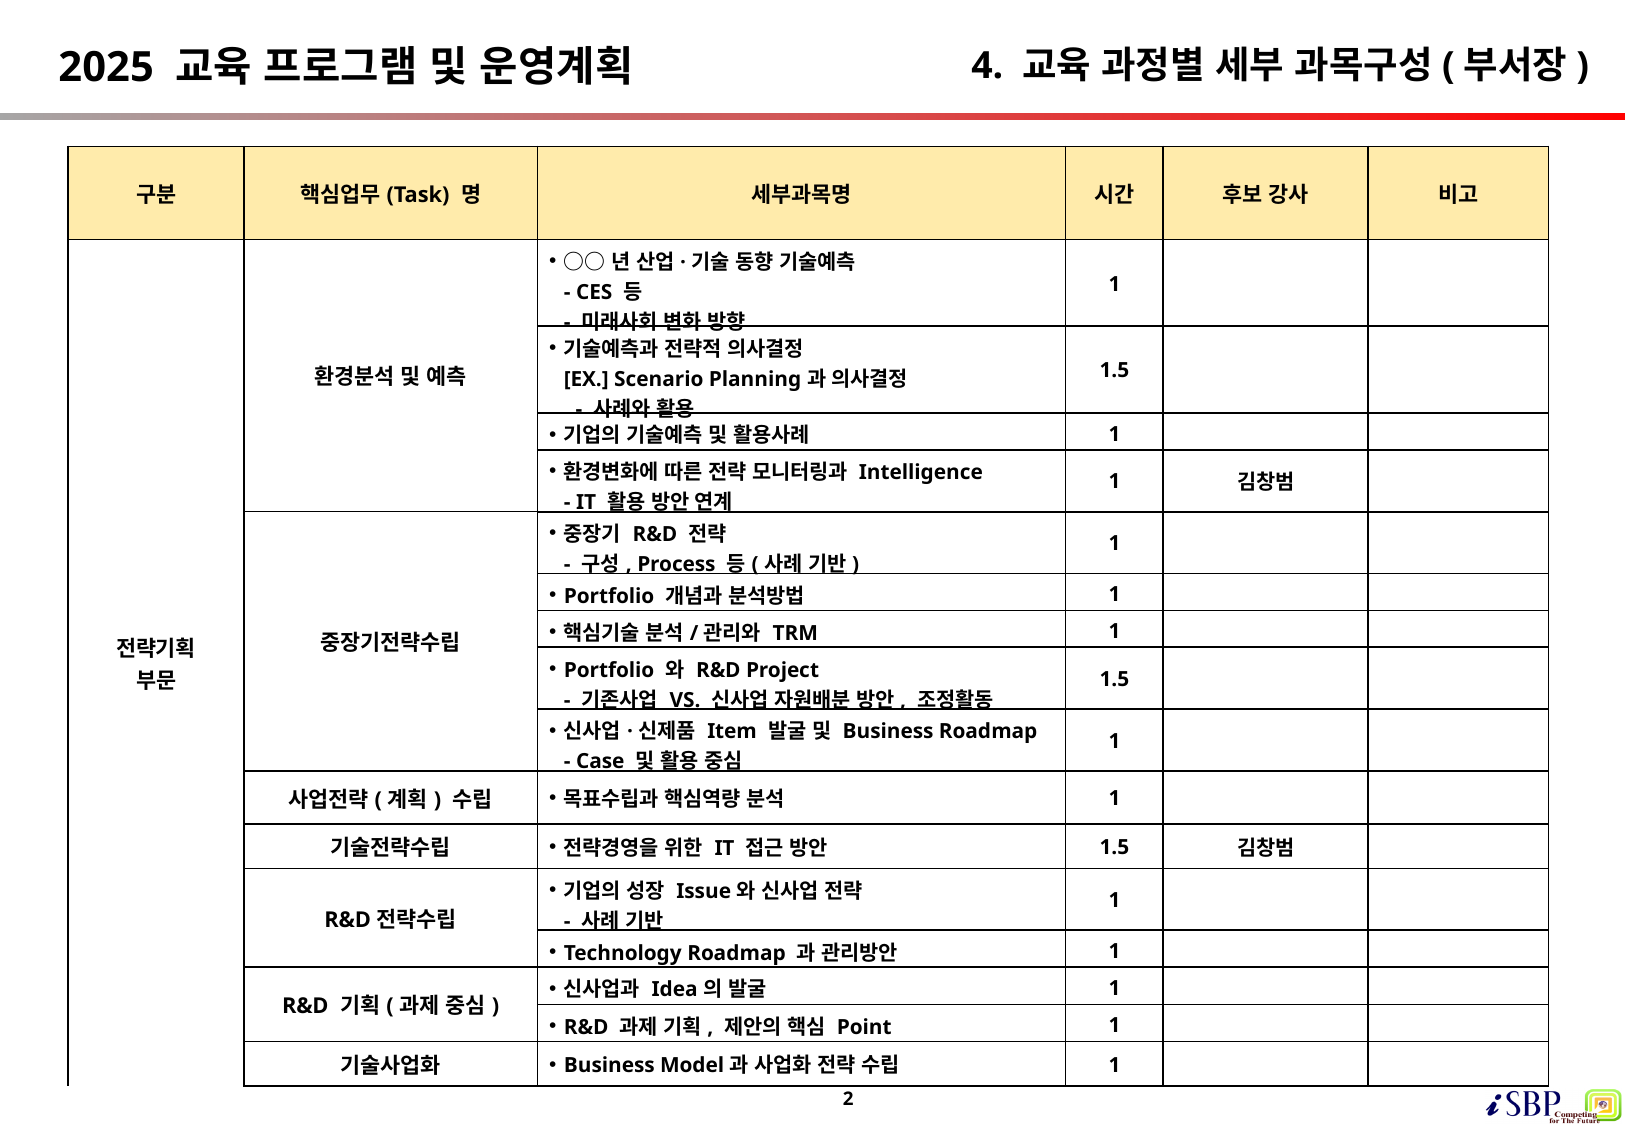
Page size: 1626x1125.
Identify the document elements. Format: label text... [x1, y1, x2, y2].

table_cell 전략경영을 위한 IT 접근 방안 [538, 825, 1065, 868]
table_cell [1369, 1005, 1548, 1041]
table_cell [1164, 574, 1367, 610]
table_cell [1164, 931, 1367, 966]
table_cell 1 [1066, 574, 1162, 610]
table_cell [1369, 611, 1548, 646]
table_cell [1369, 574, 1548, 610]
table_cell [1369, 240, 1548, 325]
table_cell Business Model과 사업화 전략 수립 [538, 1042, 1065, 1085]
table_cell 사업전략(계획) 수립 [245, 772, 537, 823]
table_cell 1 [1066, 240, 1162, 325]
table_cell Portfolio 개념과 분석방법 [538, 574, 1065, 610]
table_cell R&D전략수립 [245, 869, 537, 966]
table_cell [1164, 968, 1367, 1004]
table_cell [1164, 327, 1367, 412]
table_cell R&D 과제 기획, 제안의 핵심 Point [538, 1005, 1065, 1041]
table_cell [1369, 772, 1548, 823]
picture [1485, 1088, 1622, 1124]
table_cell [1369, 968, 1548, 1004]
table_cell [1369, 710, 1548, 770]
table_header 세부과목명 [538, 147, 1065, 239]
table_cell 1 [1066, 611, 1162, 646]
table_cell [1369, 451, 1548, 511]
table_cell 1 [1066, 968, 1162, 1004]
table_cell 핵심기술 분석/관리와 TRM [538, 611, 1065, 646]
table_header 핵심업무(Task) 명 [245, 147, 537, 239]
table_cell [1164, 414, 1367, 449]
table_cell [1164, 1005, 1367, 1041]
table_cell 환경변화에 따른 전략 모니터링과 Intelligence - IT 활용 방안 연계 [538, 451, 1065, 511]
table_cell R&D 기획(과제 중심) [245, 968, 537, 1041]
table_cell [1369, 414, 1548, 449]
table_cell [1369, 869, 1548, 929]
table_cell 1 [1066, 869, 1162, 929]
table_cell [1164, 240, 1367, 325]
table_cell [1164, 710, 1367, 770]
title 4. 교육 과정별 세부 과목구성(부서장) [930, 33, 1604, 95]
table_cell [1164, 772, 1367, 823]
table_cell 1 [1066, 710, 1162, 770]
slide_number 2 [827, 1087, 869, 1119]
table_cell 환경분석 및 예측 [245, 240, 537, 511]
text_box 2025 교육 프로그램 및 운영계획 [43, 32, 649, 97]
table_cell [1369, 931, 1548, 966]
table_cell 신사업·신제품 Item 발굴 및 Business Roadmap - Case 및 활용 중심 [538, 710, 1065, 770]
table_cell 기업의 성장 Issue와 신사업 전략 - 사례 기반 [538, 869, 1065, 929]
table_cell 1 [1066, 1042, 1162, 1085]
table_cell 1 [1066, 513, 1162, 573]
table_cell 전략기획 부문 [69, 240, 243, 1086]
table_cell Portfolio 와 R&D Project - 기존사업 VS. 신사업 자원배분 방안, 조정활동 [538, 648, 1065, 708]
table_cell 1 [1066, 414, 1162, 449]
table_header 시간 [1066, 147, 1162, 239]
table_cell 1 [1066, 451, 1162, 511]
table_cell [1369, 1042, 1548, 1085]
table_cell 기술예측과 전략적 의사결정 [EX.] Scenario Planning과 의사결정 - 사례와 활용 [538, 327, 1065, 412]
table_cell 기술사업화 [245, 1042, 537, 1085]
table_cell 1.5 [1066, 825, 1162, 868]
table_cell 기업의 기술예측 및 활용사례 [538, 414, 1065, 449]
table_cell 중장기전략수립 [245, 512, 537, 770]
table_cell 신사업과 Idea의 발굴 [538, 968, 1065, 1004]
table_header 비고 [1369, 147, 1548, 239]
table_cell 중장기 R&D 전략 - 구성, Process 등(사례 기반) [538, 513, 1065, 573]
table_cell 1.5 [1066, 648, 1162, 708]
table_cell 기술전략수립 [245, 825, 537, 868]
table_cell [1369, 825, 1548, 868]
table_cell 1 [1066, 1005, 1162, 1041]
table_cell 1 [1066, 772, 1162, 823]
table_cell [1164, 1042, 1367, 1085]
table_cell 김창범 [1164, 825, 1367, 868]
table_cell [1369, 513, 1548, 573]
table_cell 목표수립과 핵심역량 분석 [538, 772, 1065, 823]
table_cell ○○년 산업·기술 동향 기술예측 - CES 등 - 미래사회 변화 방향 [538, 240, 1065, 325]
table_header 후보 강사 [1164, 147, 1367, 239]
table_cell [1164, 869, 1367, 929]
table_cell 김창범 [1164, 451, 1367, 511]
table_cell Technology Roadmap 과 관리방안 [538, 931, 1065, 966]
table_cell [1164, 648, 1367, 708]
table_cell 1 [1066, 931, 1162, 966]
table_cell 1.5 [1066, 327, 1162, 412]
table_cell [1369, 327, 1548, 412]
table_cell [1164, 611, 1367, 646]
table_cell [1369, 648, 1548, 708]
table_cell [1164, 513, 1367, 573]
table_header 구분 [69, 147, 243, 239]
